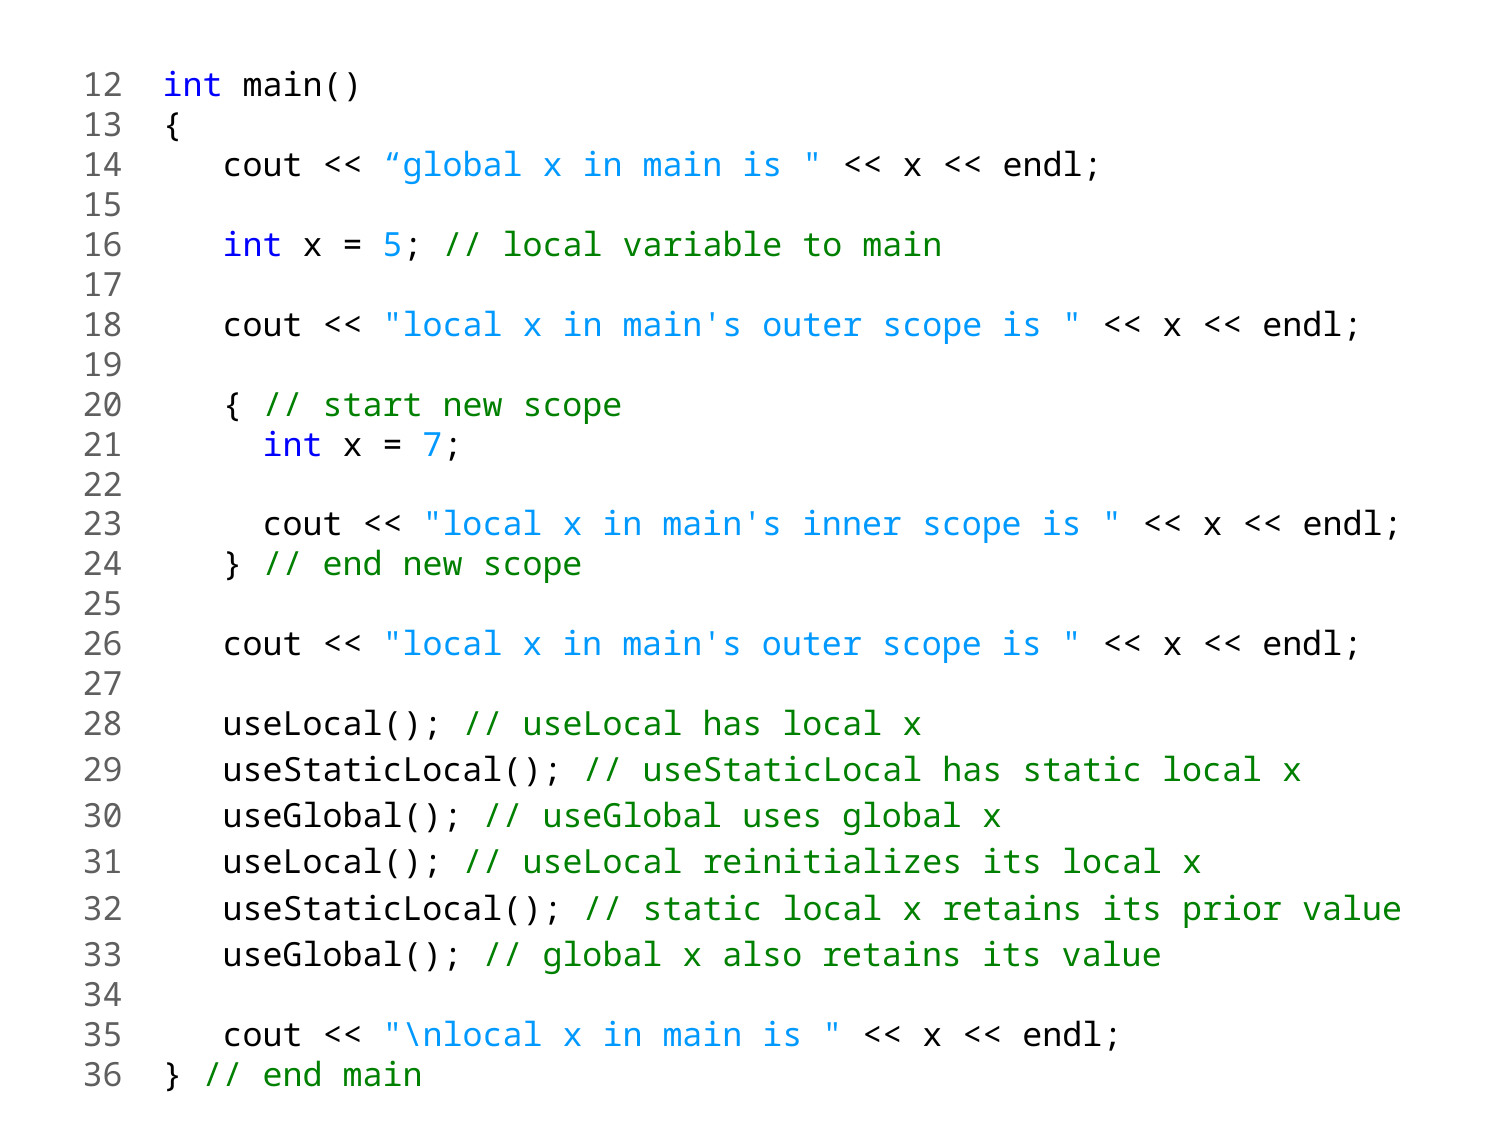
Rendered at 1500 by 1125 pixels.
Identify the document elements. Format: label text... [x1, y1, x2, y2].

list 12 int main() 13 { 14 cout << “global x in main is " << x << endl; 15 16 int x = 5; // local variable to main 17 18 cout << "local x in main's outer scope is " << x << endl; 19 20 { // start new scope 21 int x = 7; 22 23 cout << "local x in main's inner scope is " << x << endl; 24 } // end new scope 25 26 cout << "local x in main's outer scope is " << x << endl; 27 28 useLocal(); // useLocal has local x 29 useStaticLocal(); // useStaticLocal has static local x 30 useGlobal(); // useGlobal uses global x 31 useLocal(); // useLocal reinitializes its local x 32 useStaticLocal(); // static local x retains its prior value 33 useGlobal(); // global x also retains its value 34 35 cout << "\nlocal x in main is " << x << endl; 36 } // end main [70, 60, 1430, 1095]
